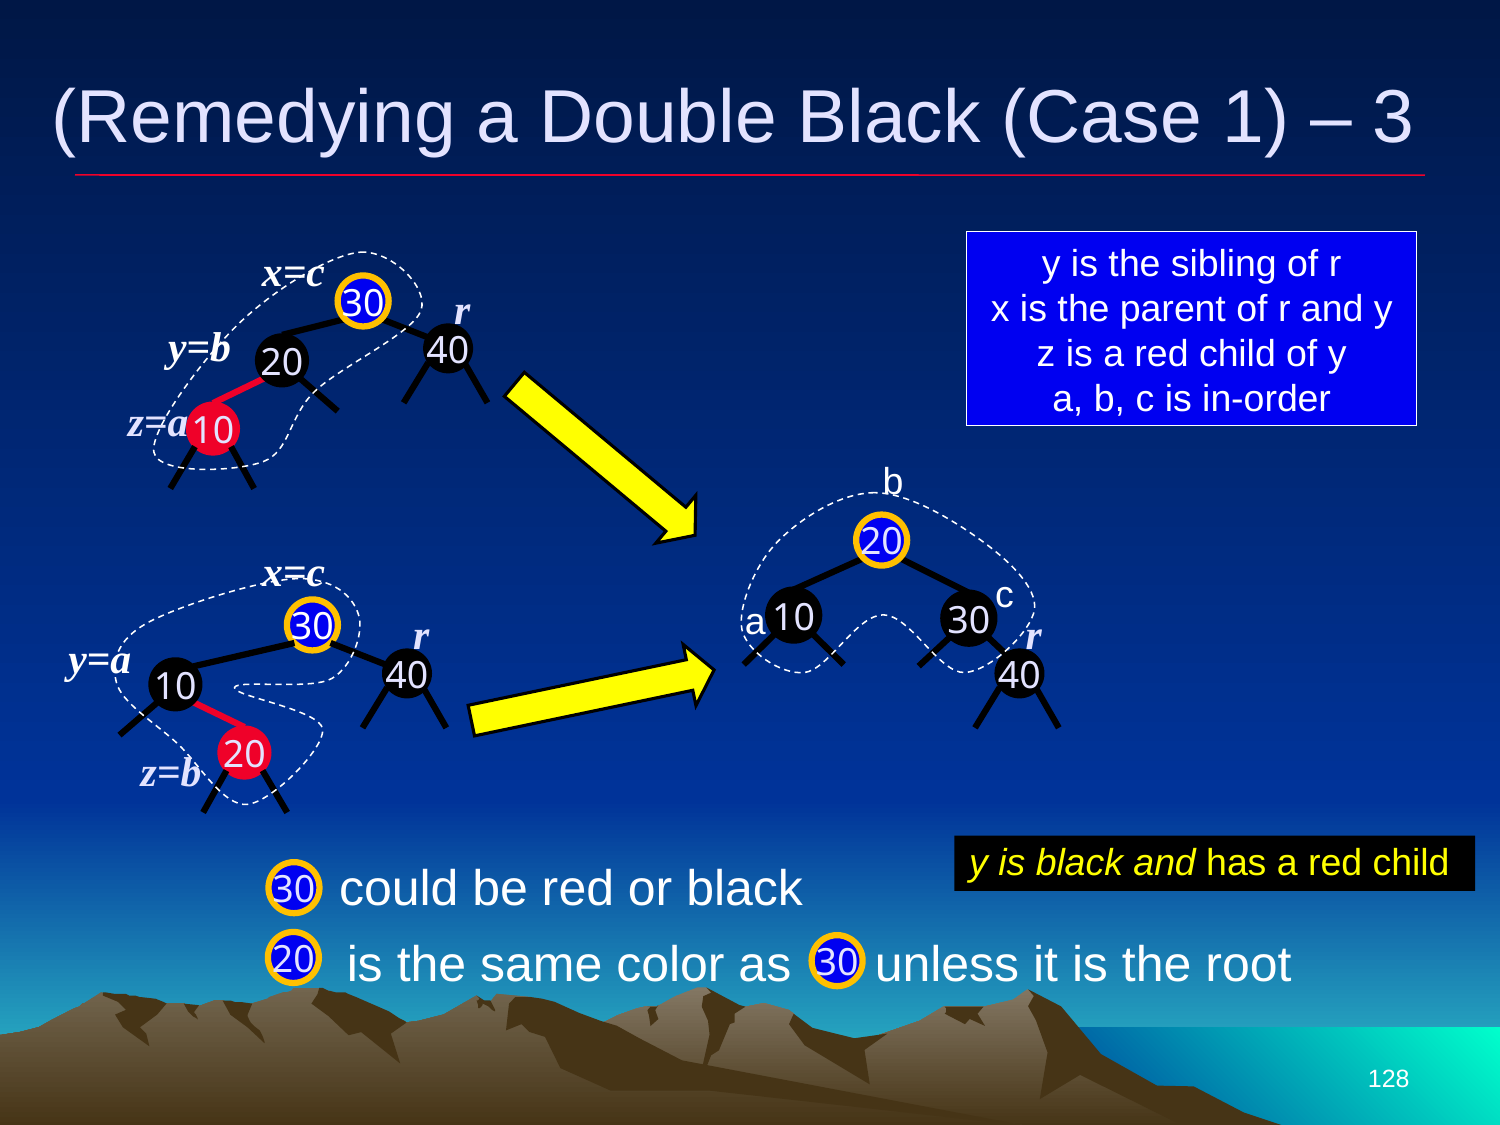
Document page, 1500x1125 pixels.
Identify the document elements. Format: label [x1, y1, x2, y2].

text_box [267, 931, 319, 983]
slide_number [1074, 1024, 1426, 1101]
title [30, 18, 1457, 207]
text_box [966, 231, 1417, 426]
text_box [324, 835, 1476, 999]
text_box [112, 237, 488, 489]
text_box [468, 644, 715, 736]
text_box [730, 449, 1059, 729]
text_box [504, 372, 696, 544]
text_box [37, 537, 447, 813]
text_box [268, 862, 320, 914]
